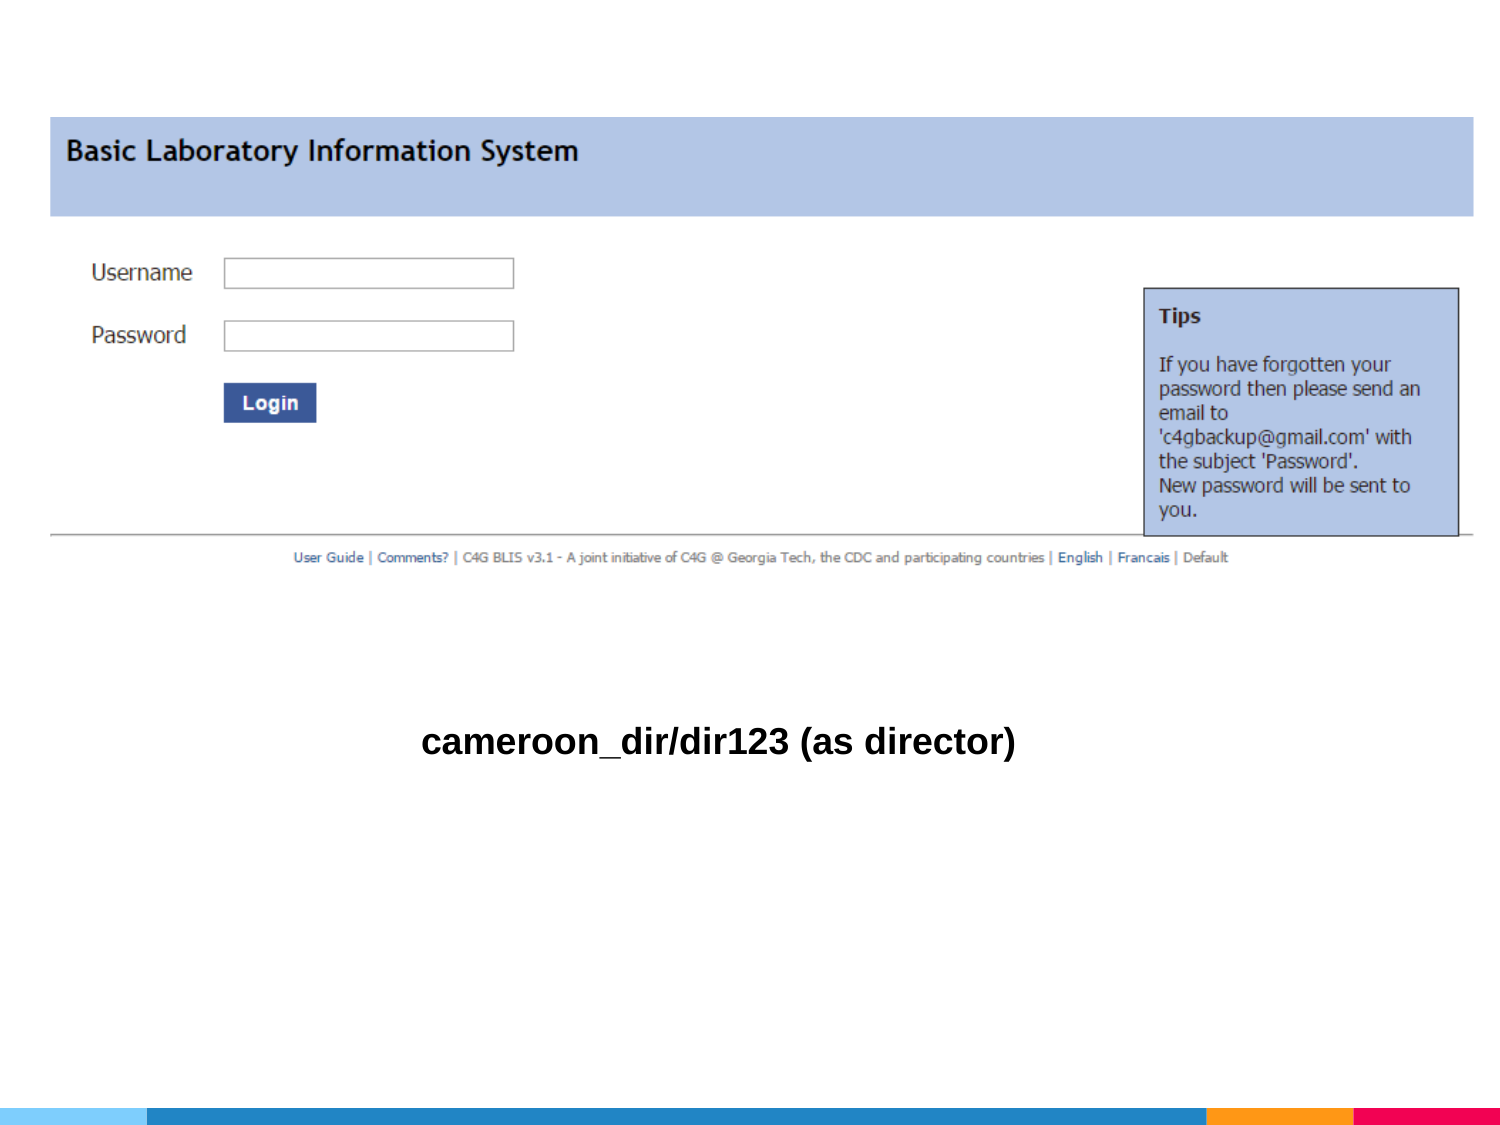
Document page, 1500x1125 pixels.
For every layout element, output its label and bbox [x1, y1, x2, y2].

picture [0, 116, 1500, 1009]
